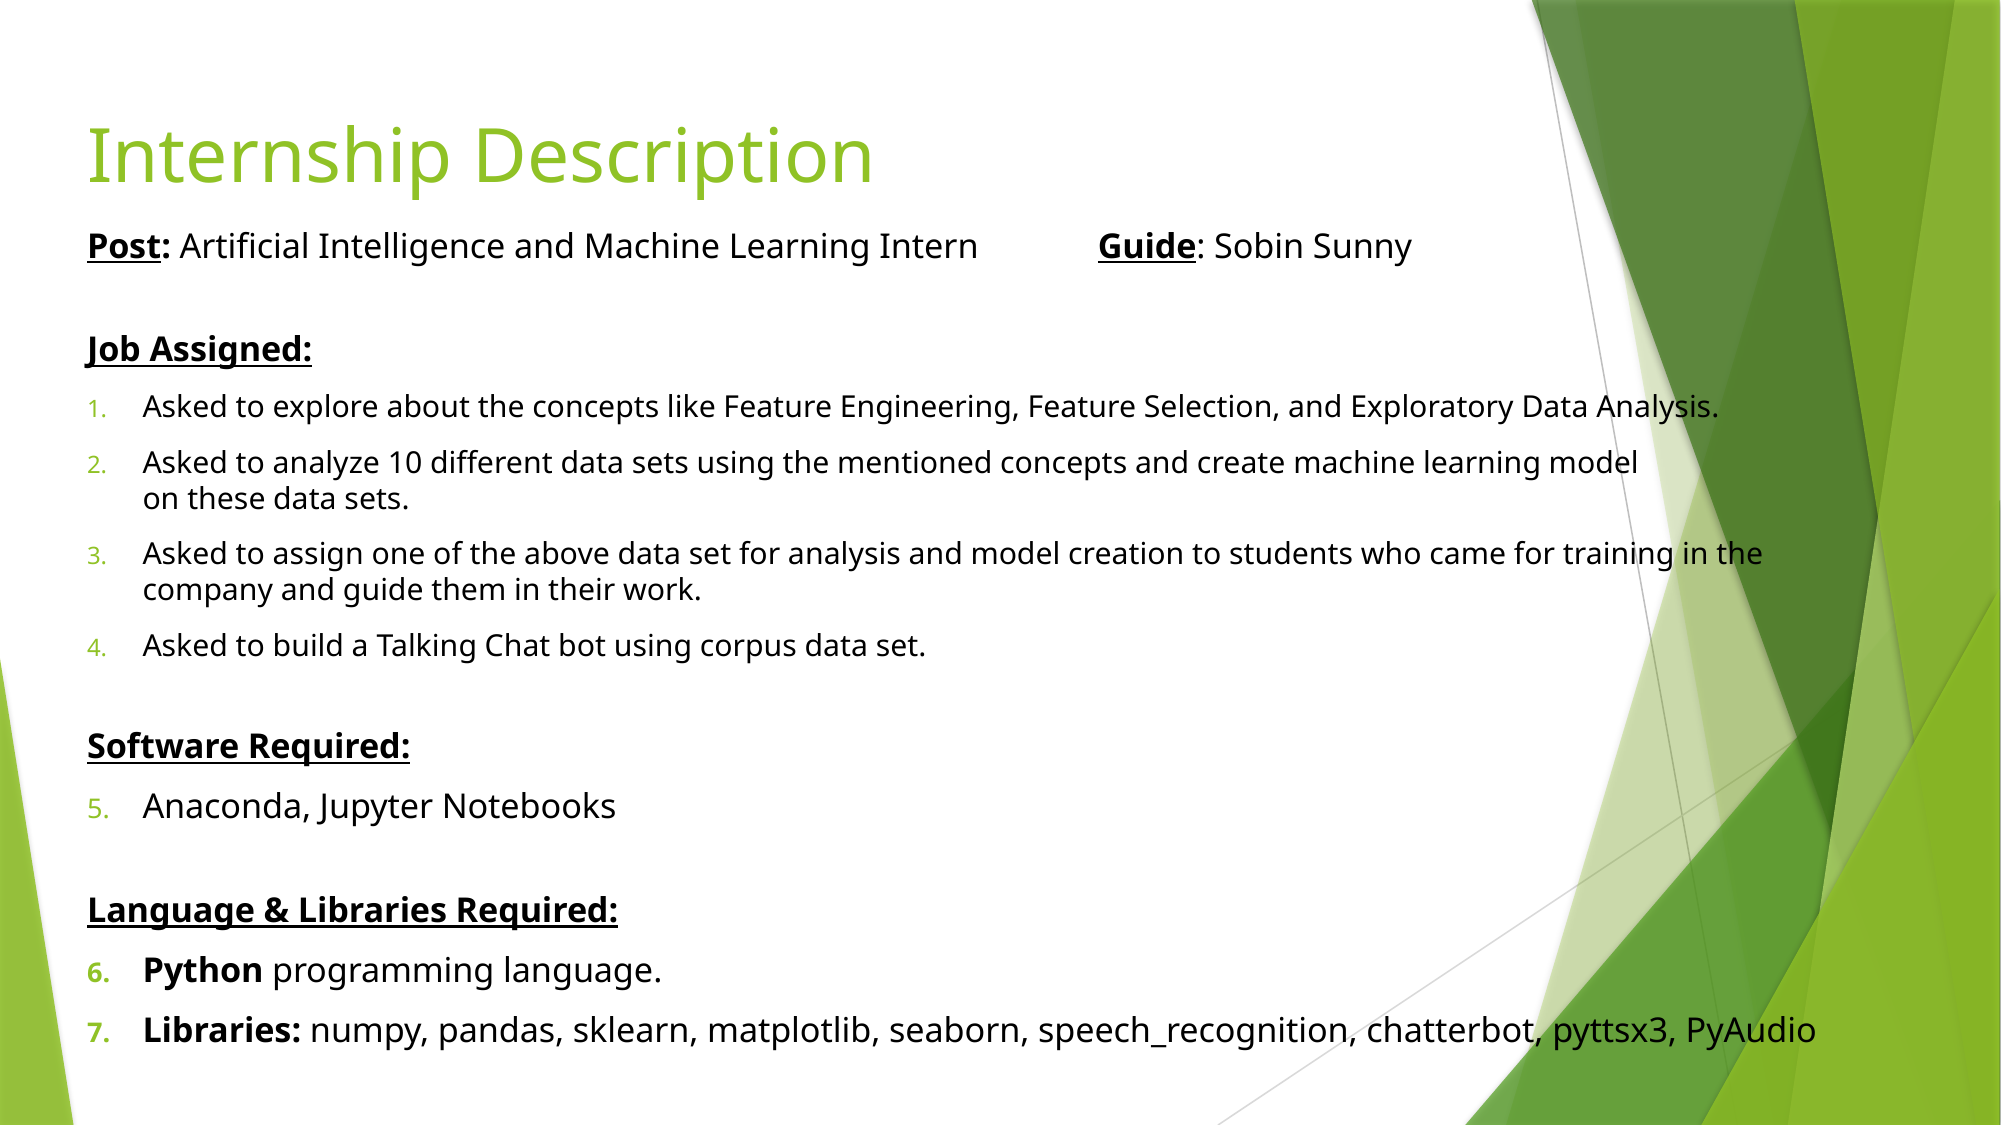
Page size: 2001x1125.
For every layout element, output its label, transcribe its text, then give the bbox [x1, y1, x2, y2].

list Post: Artificial Intelligence and Machine Learning Intern Guide: Sobin Sunny Job Assigned: Asked to explore about the concepts like Feature Engineering, Feature Selection, and Exploratory Data Analysis. Asked to analyze 10 different data sets using the mentioned concepts and create machine learning model on these data sets. Asked to assign one of the above data set for analysis and model creation to students who came for training in the company and guide them in their work. Asked to build a Talking Chat bot using corpus data set. Software Required: Anaconda, Jupyter Notebooks Language & Libraries Required: Python programming language. Libraries: numpy, pandas, sklearn, matplotlib, seaborn, speech_recognition, chatterbot, pyttsx3, PyAudio [72, 216, 1857, 1072]
title Internship Description [72, 99, 1522, 210]
